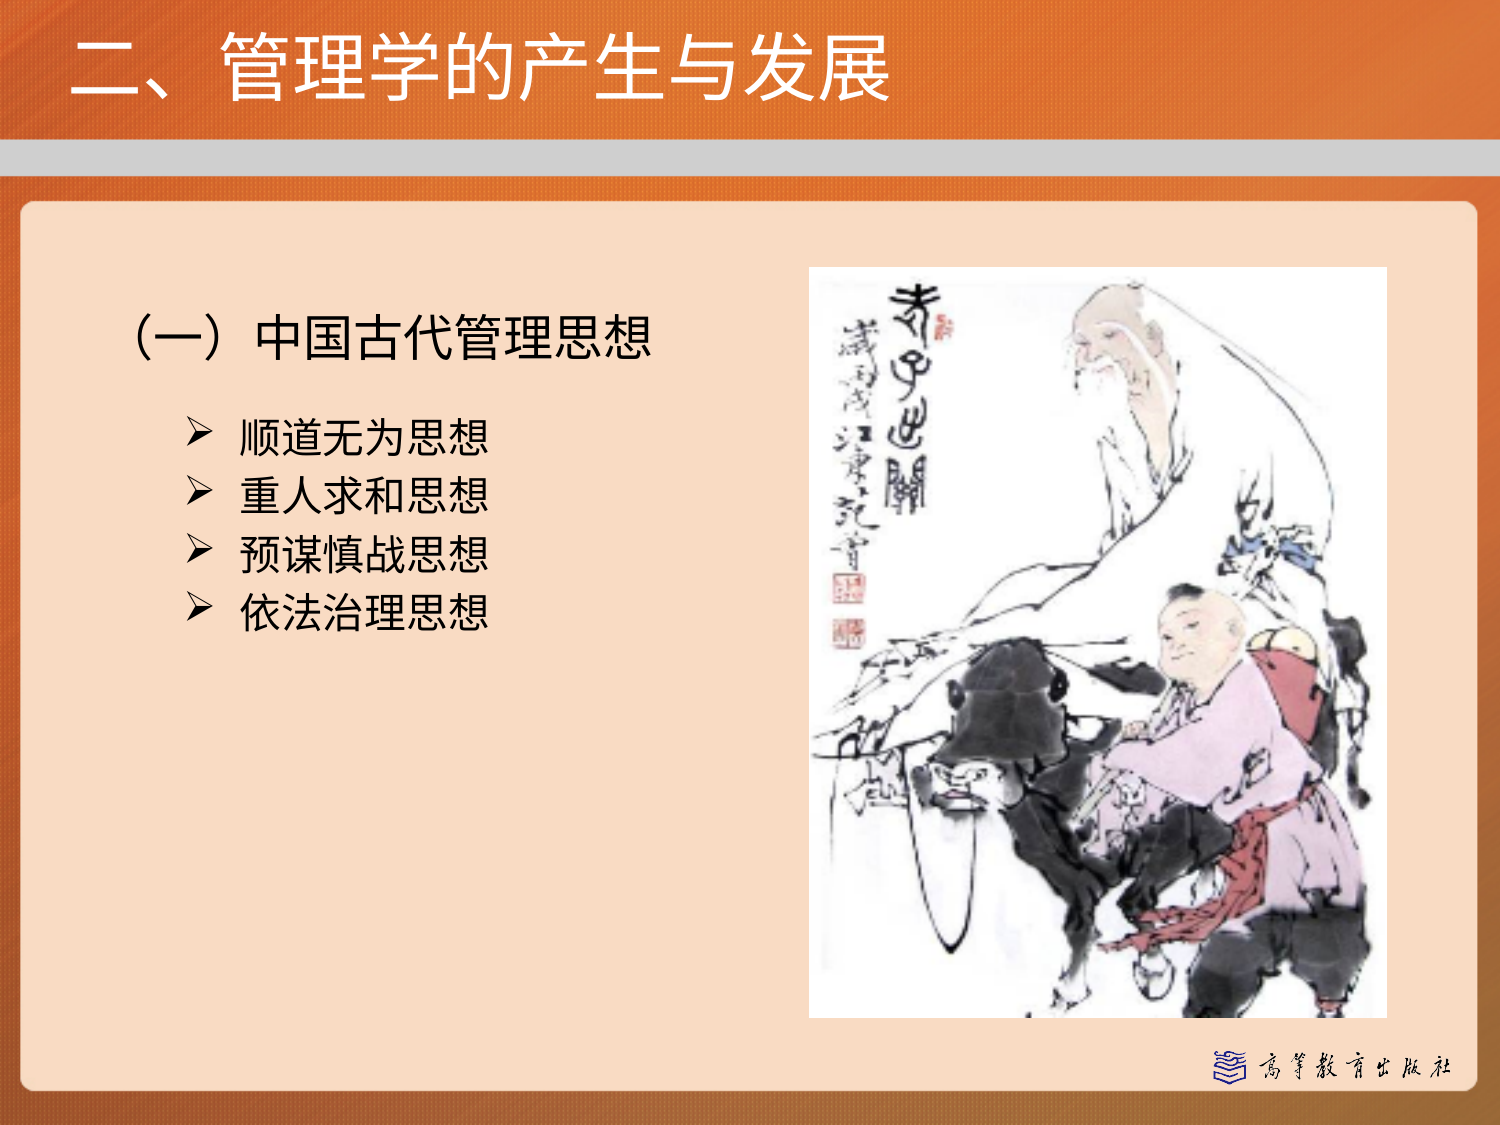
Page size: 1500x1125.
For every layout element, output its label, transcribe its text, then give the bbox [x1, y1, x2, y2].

title 二、管理学的产生与发展 [53, 12, 998, 141]
text_box （一）中国古代管理思想 [88, 276, 809, 404]
picture [0, 0, 1500, 1125]
list 顺道无为思想 重人求和思想 预谋慎战思想 依法治理思想 [168, 404, 782, 795]
